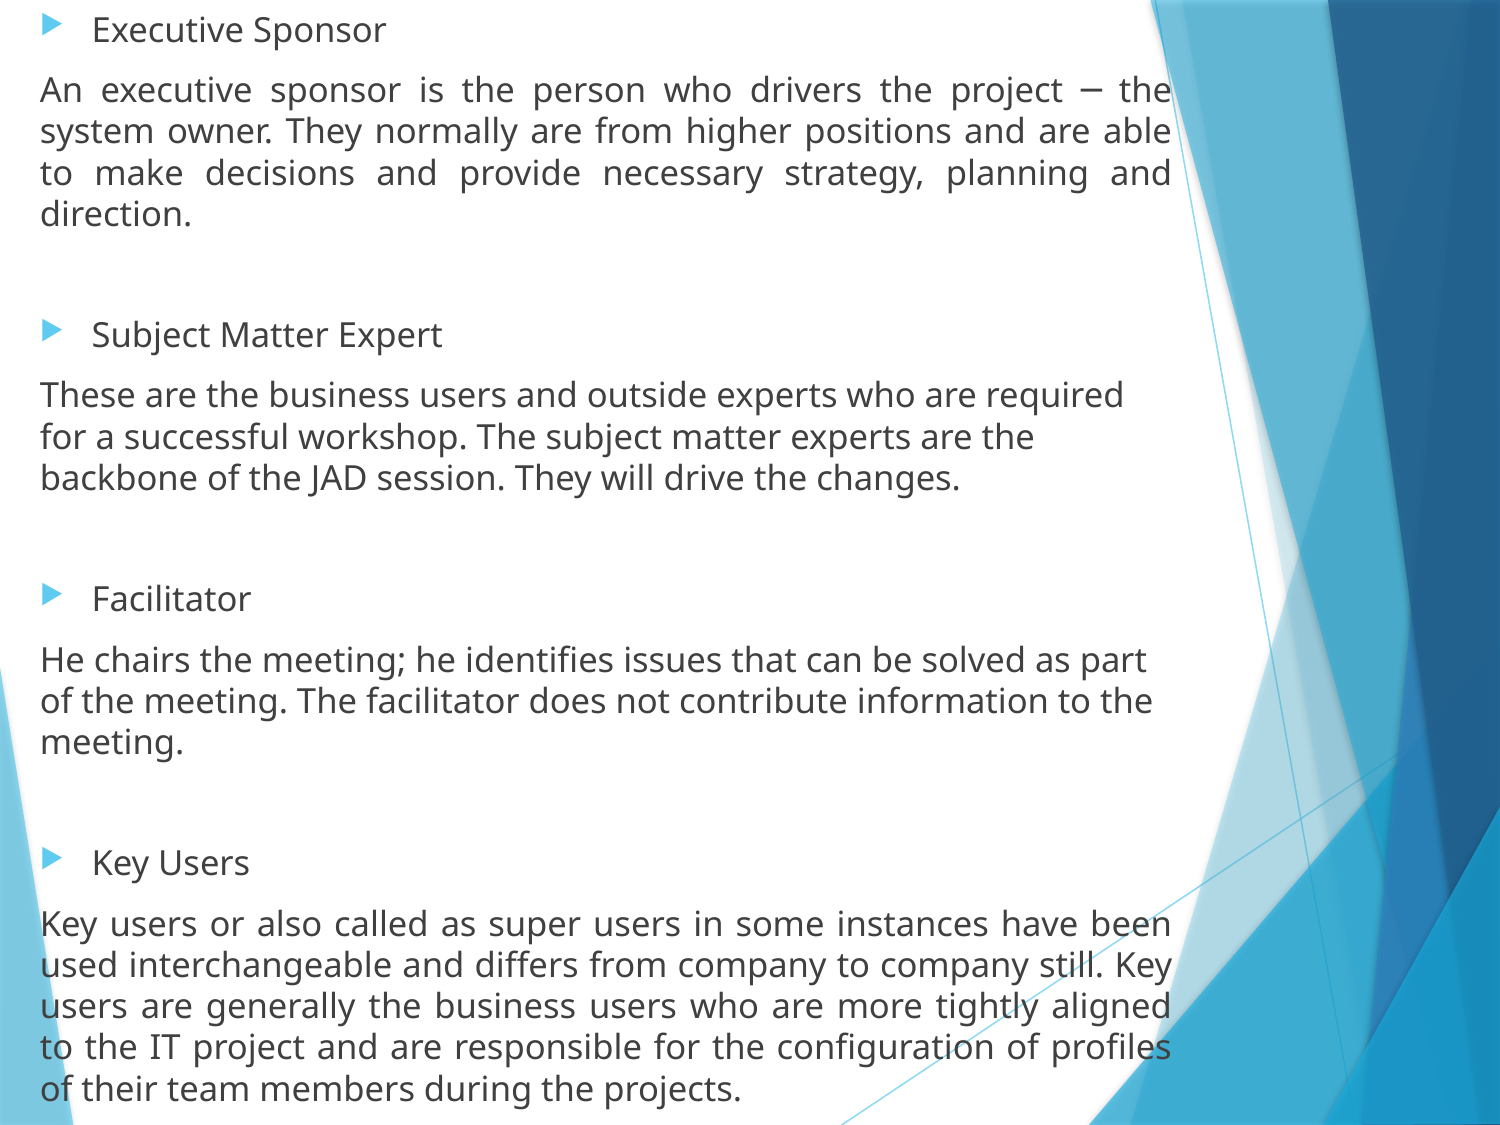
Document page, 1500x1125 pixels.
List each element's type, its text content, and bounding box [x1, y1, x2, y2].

list Executive Sponsor An executive sponsor is the person who drivers the project ─ the system owner. They normally are from higher positions and are able to make decisions and provide necessary strategy, planning and direction. Subject Matter Expert These are the business users and outside experts who are required for a successful workshop. The subject matter experts are the backbone of the JAD session. They will drive the changes. Facilitator He chairs the meeting; he identifies issues that can be solved as part of the meeting. The facilitator does not contribute information to the meeting. Key Users Key users or also called as super users in some instances have been used interchangeable and differs from company to company still. Key users are generally the business users who are more tightly aligned to the IT project and are responsible for the configuration of profiles of their team members during the projects. [24, 0, 1188, 1125]
